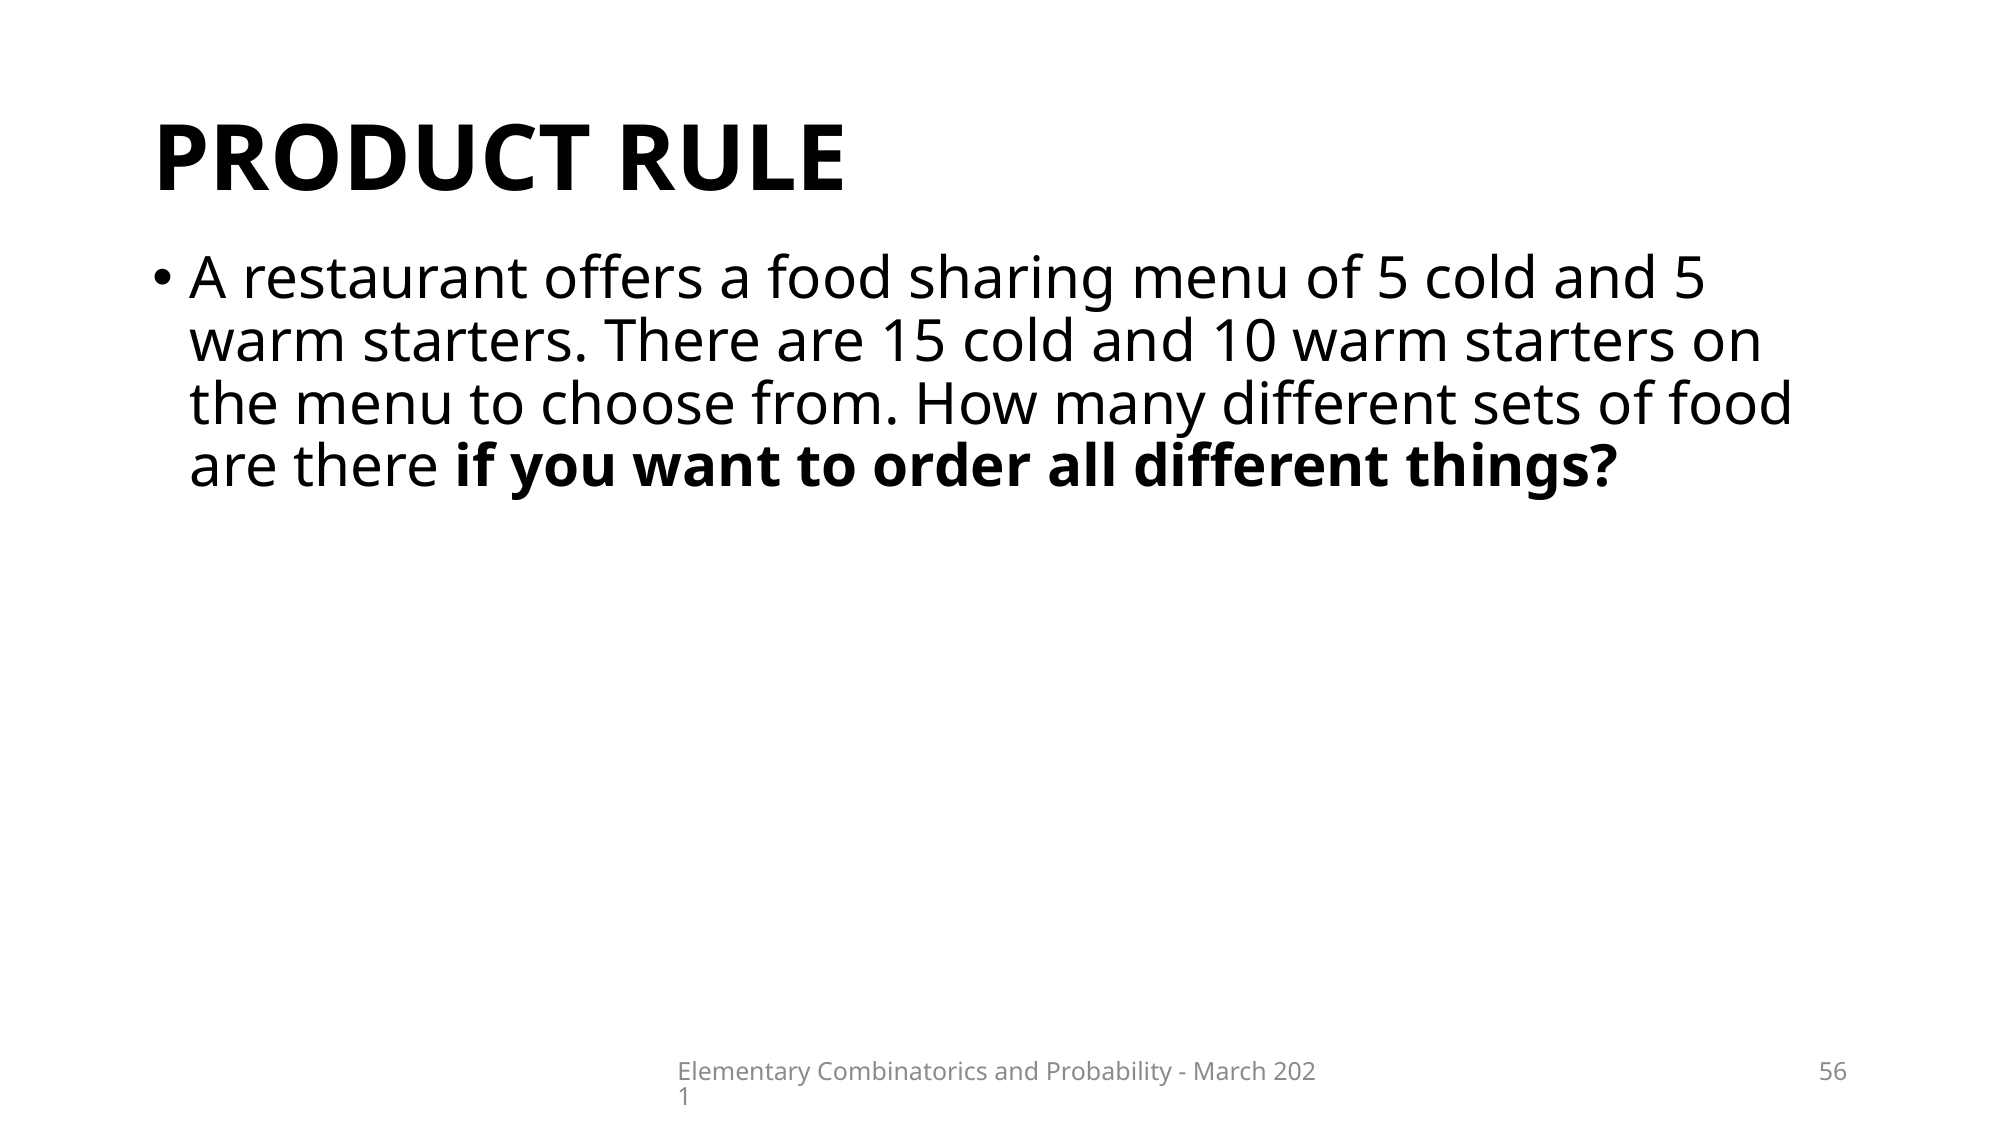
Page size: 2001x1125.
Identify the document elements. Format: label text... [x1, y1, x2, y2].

footer Elementary Combinatorics and Probability - March 2021 [662, 1042, 1338, 1103]
slide_number 56 [1412, 1042, 1863, 1103]
title Product rule [137, 52, 1863, 270]
